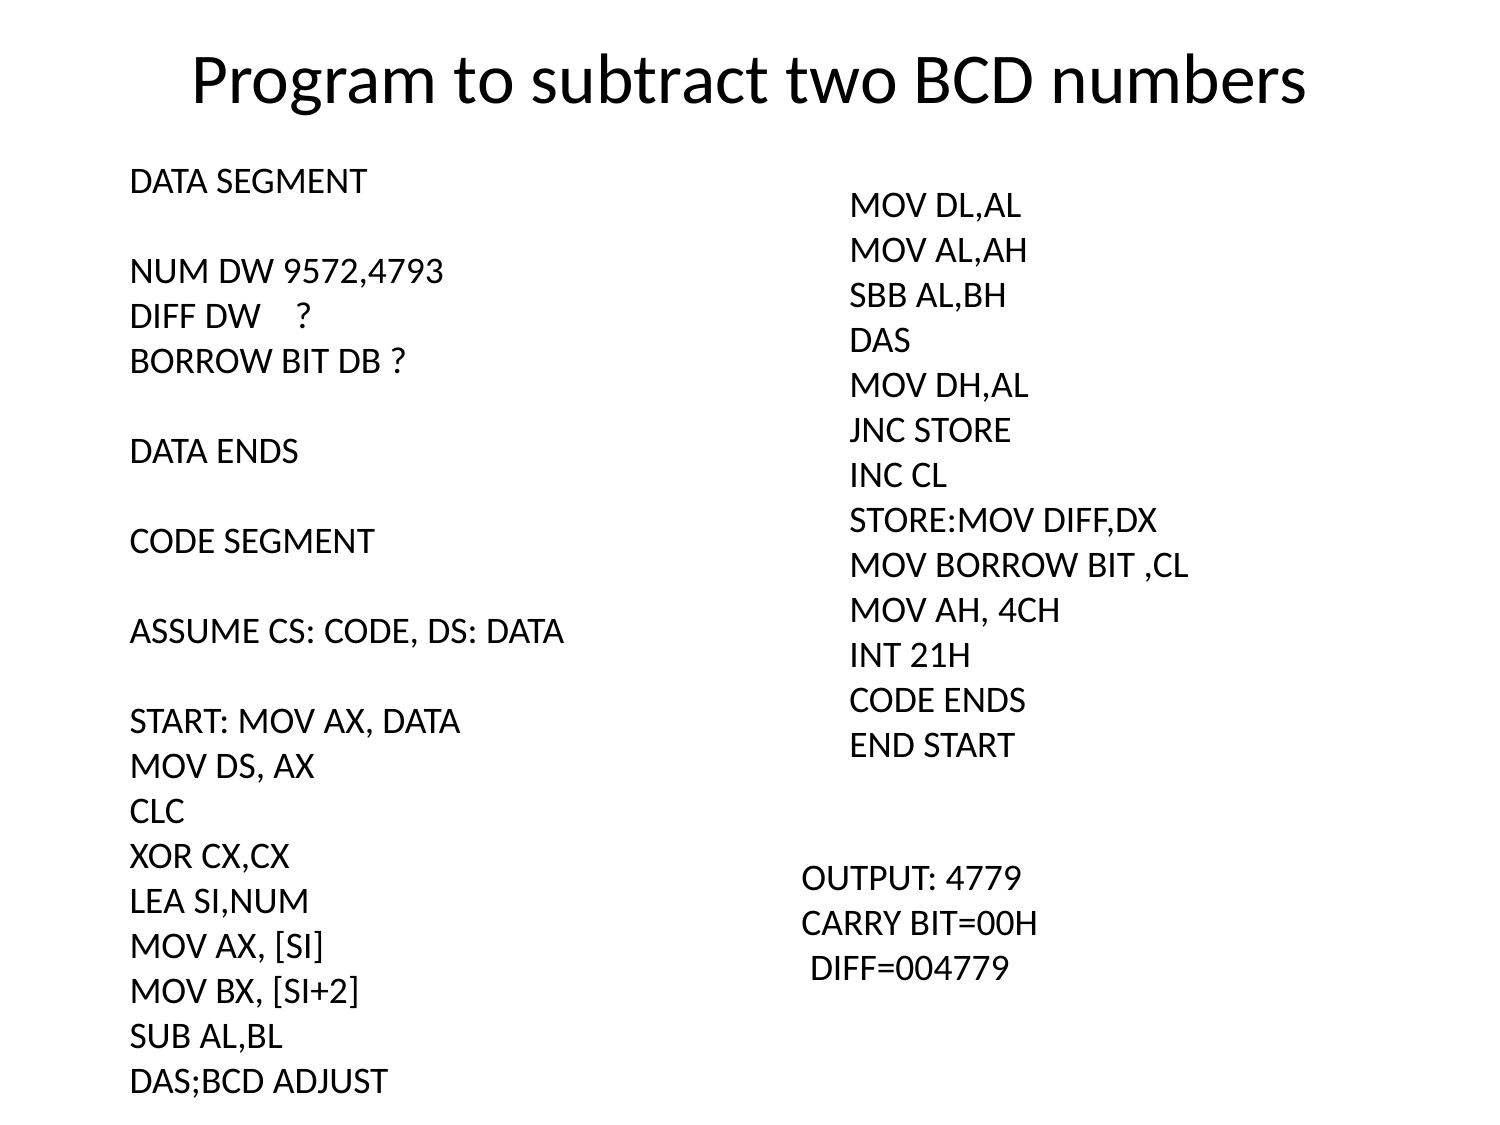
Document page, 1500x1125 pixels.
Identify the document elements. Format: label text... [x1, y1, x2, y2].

text_box MOV DL,AL MOV AL,AH SBB AL,BH DAS MOV DH,AL JNC STORE INC CL STORE:MOV DIFF,DX MOV BORROW BIT ,CL MOV AH, 4CH INT 21H CODE ENDS END START [834, 172, 1204, 773]
title Program to subtract two BCD numbers [75, 0, 1425, 149]
text_box OUTPUT: 4779 CARRY BIT=00H DIFF=004779 [786, 845, 1054, 996]
text_box DATA SEGMENT NUM DW 9572,4793 DIFF DW ? BORROW BIT DB ? DATA ENDS CODE SEGMENT ASSUME CS: CODE, DS: DATA START: MOV AX, DATA MOV DS, AX CLC XOR CX,CX LEA SI,NUM MOV AX, [SI] MOV BX, [SI+2] SUB AL,BL DAS;BCD ADJUST [114, 148, 580, 1125]
